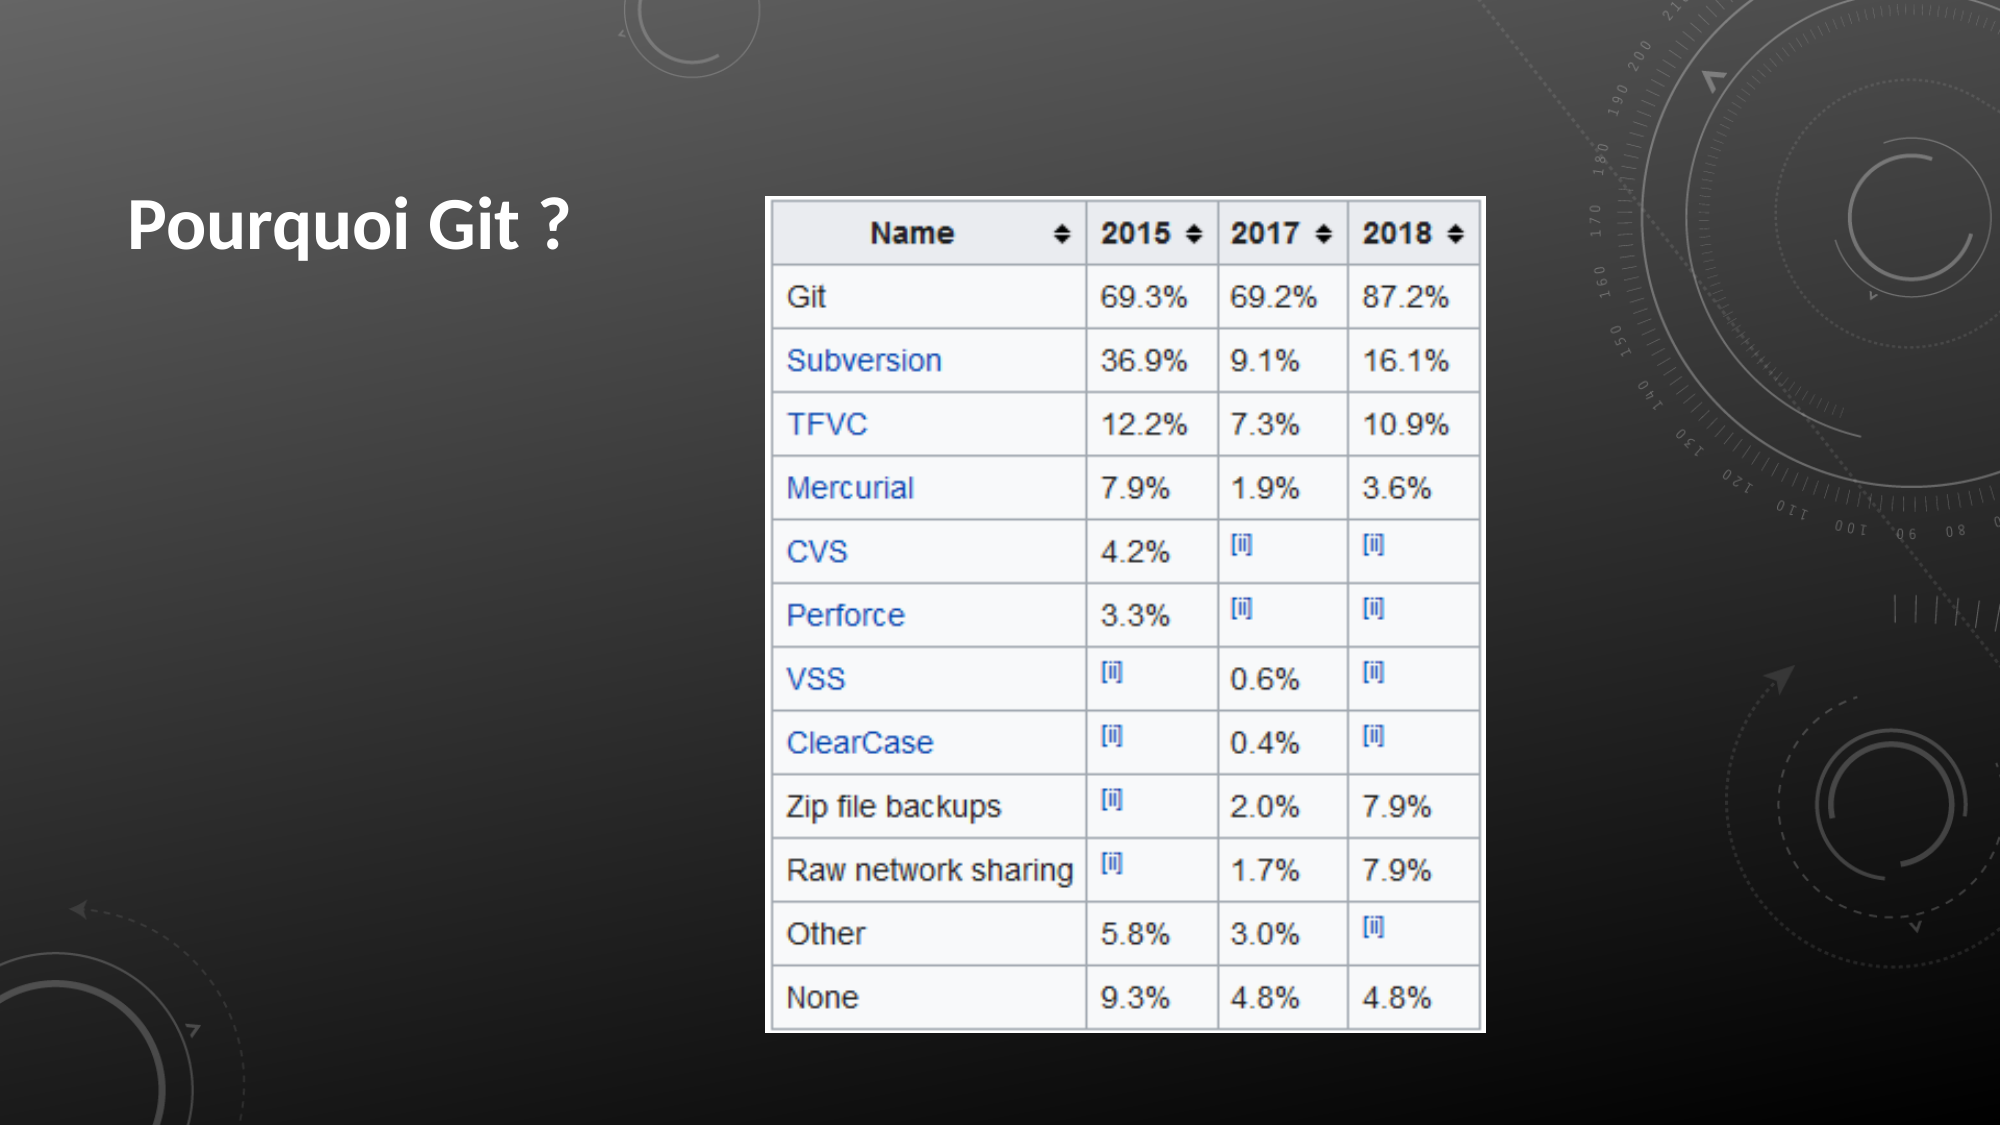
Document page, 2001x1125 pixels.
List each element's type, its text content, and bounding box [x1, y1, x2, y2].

text_box Pourquoi Git ? [112, 99, 1775, 339]
picture [0, 0, 2000, 1125]
